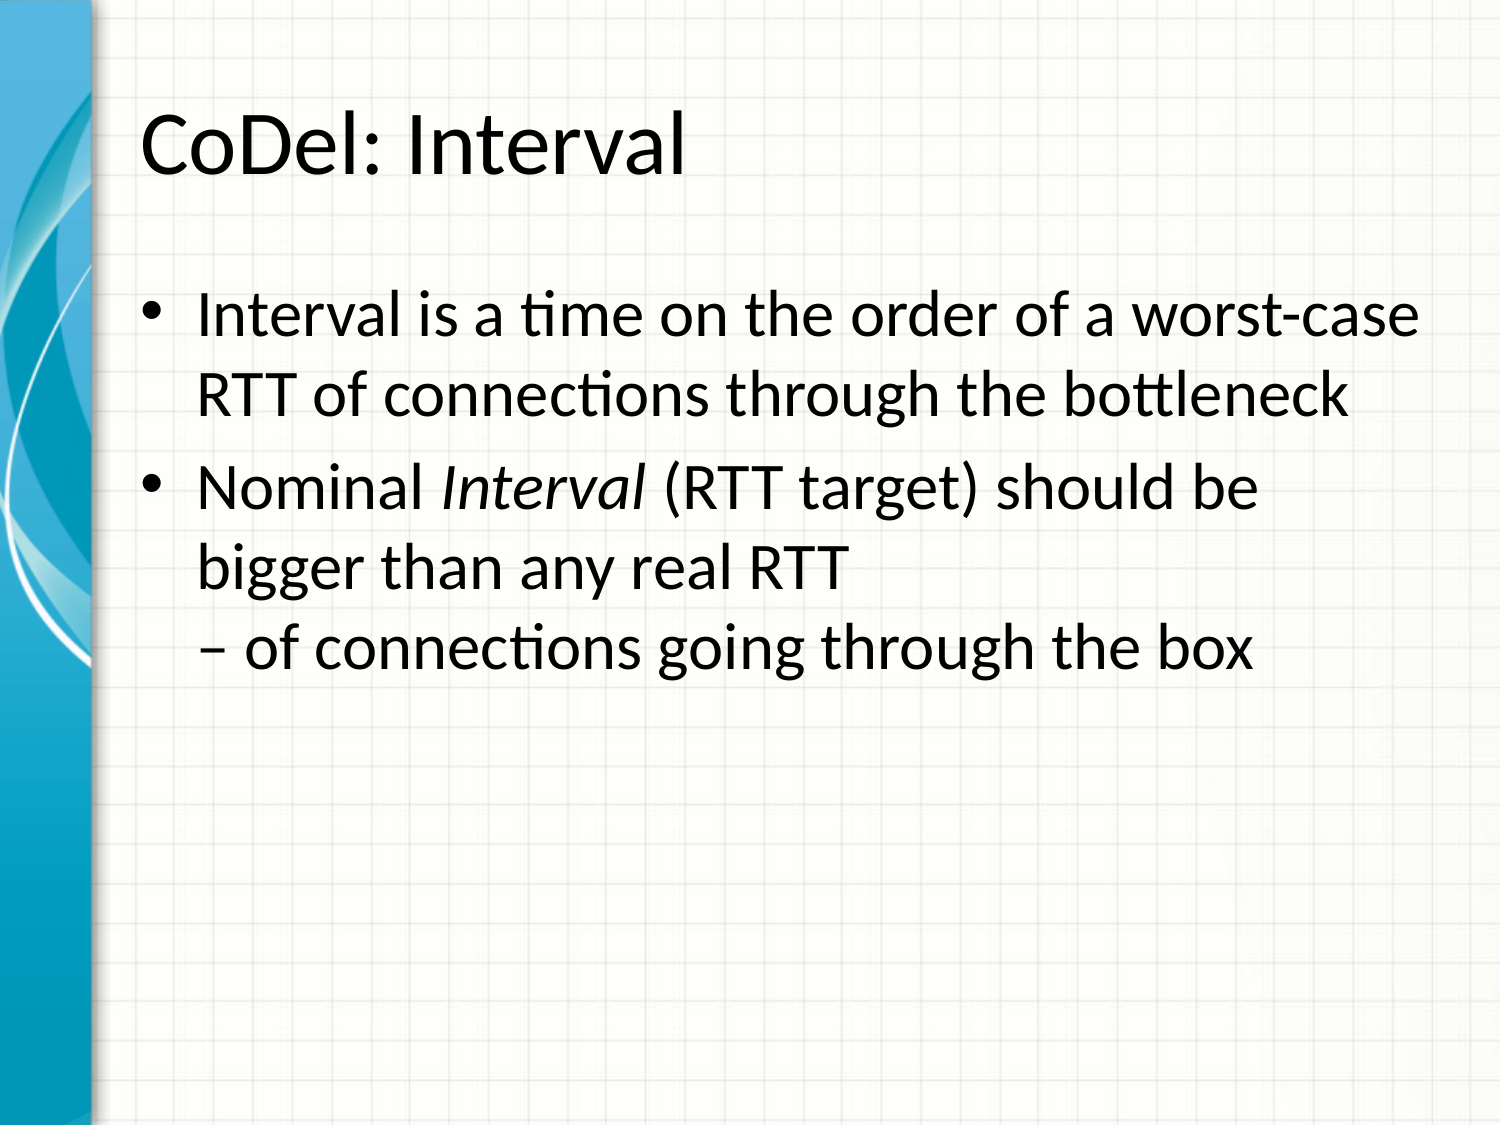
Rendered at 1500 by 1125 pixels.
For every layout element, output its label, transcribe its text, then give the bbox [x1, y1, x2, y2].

list Interval is a time on the order of a worst-case RTT of connections through the bottleneck Nominal Interval (RTT target) should be bigger than any real RTT – of connections going through the box [125, 261, 1450, 967]
picture [0, 0, 1500, 1125]
title CoDel: Interval [125, 44, 1450, 232]
